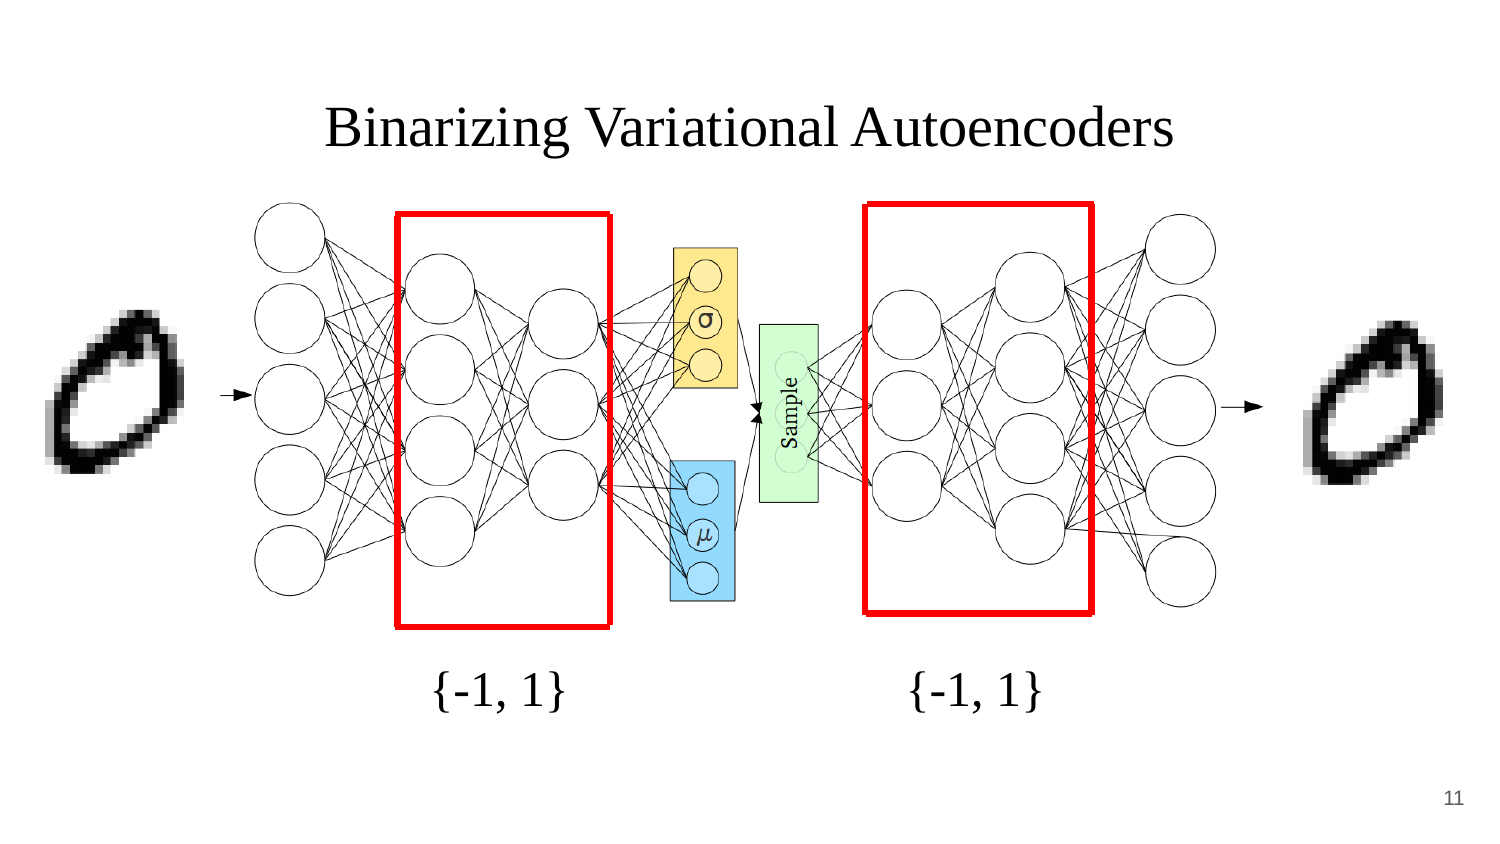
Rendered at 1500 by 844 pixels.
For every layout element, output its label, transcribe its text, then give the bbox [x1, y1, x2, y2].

text_box {-1, 1} [414, 663, 591, 736]
text_box {-1, 1} [890, 663, 1067, 736]
slide_number ‹#› [1389, 764, 1480, 830]
picture [24, 191, 1476, 654]
title Binarizing Variational Autoencoders [51, 72, 1449, 167]
